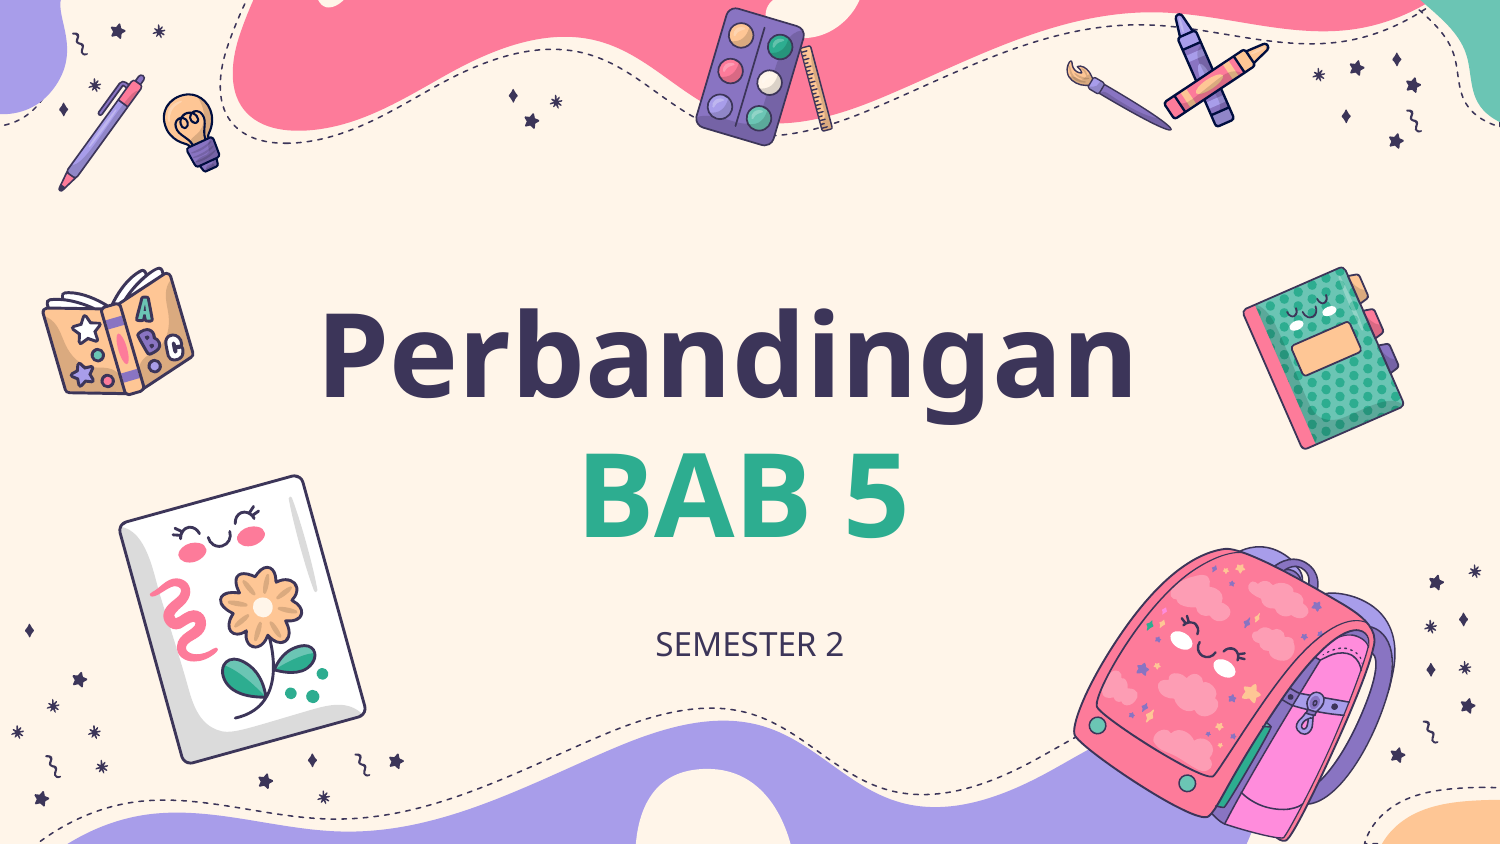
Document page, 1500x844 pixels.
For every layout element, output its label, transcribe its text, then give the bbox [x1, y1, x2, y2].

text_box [51, 78, 152, 187]
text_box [117, 474, 367, 765]
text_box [160, 93, 222, 173]
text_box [40, 266, 196, 397]
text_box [1065, 60, 1158, 131]
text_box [1162, 12, 1271, 128]
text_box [1102, 547, 1388, 826]
title Perbandingan BAB 5 [268, 265, 1219, 709]
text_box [799, 45, 834, 132]
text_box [1241, 266, 1405, 450]
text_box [694, 7, 806, 147]
